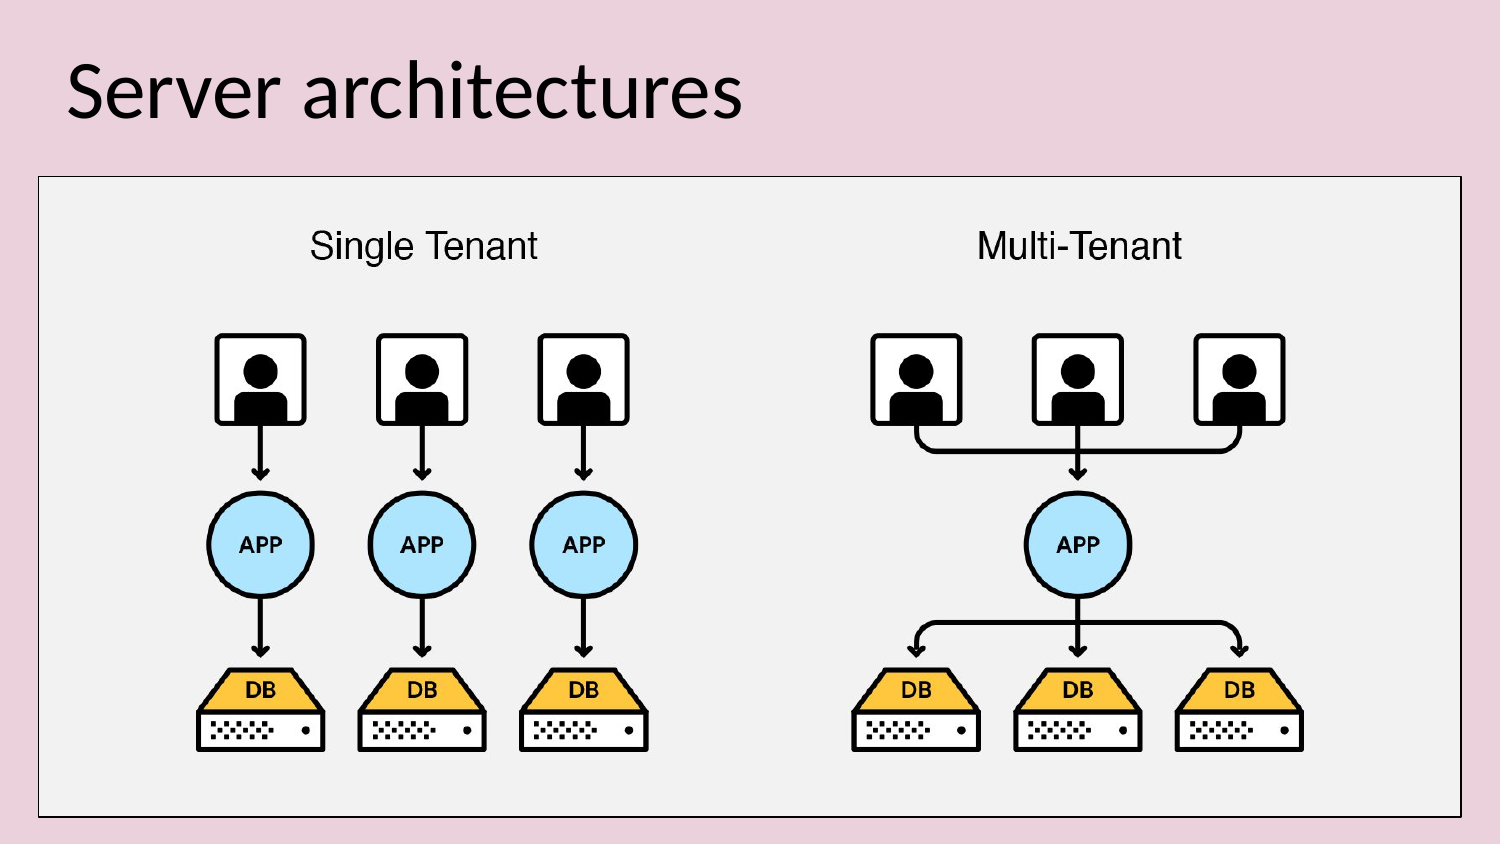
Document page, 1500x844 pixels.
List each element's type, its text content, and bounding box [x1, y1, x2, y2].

picture [39, 177, 1461, 817]
title Server architectures [51, 24, 1449, 155]
